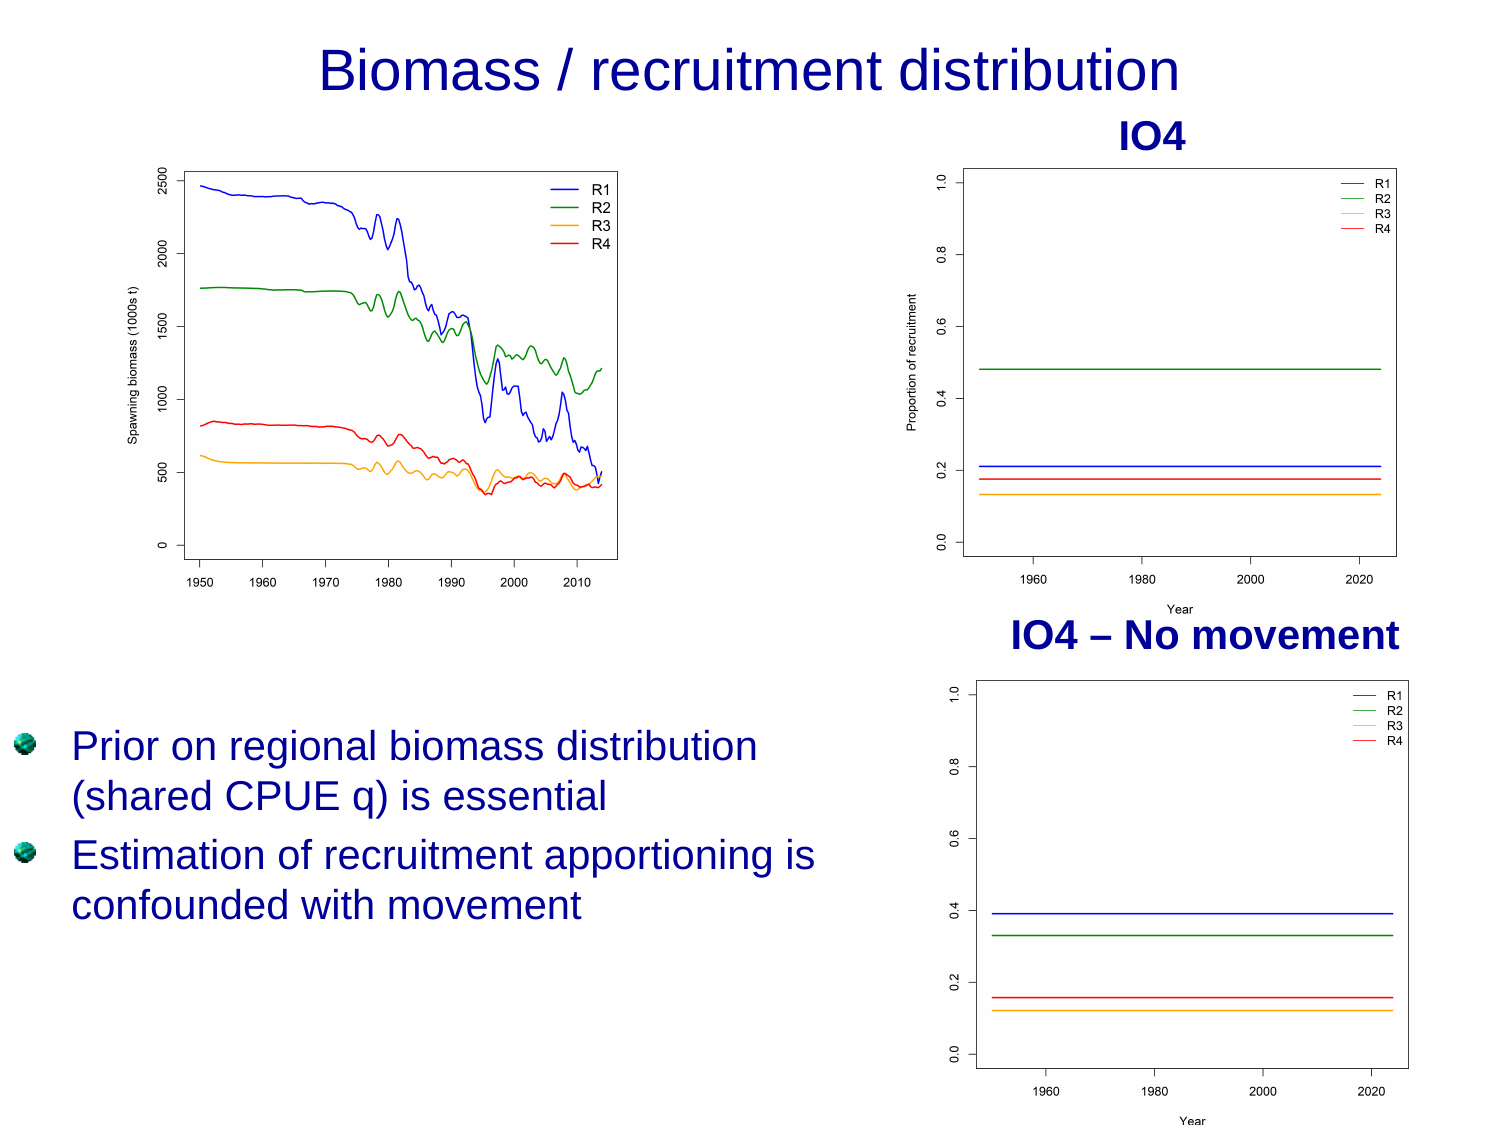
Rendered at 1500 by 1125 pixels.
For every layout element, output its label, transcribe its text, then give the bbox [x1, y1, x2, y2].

text_box Biomass / recruitment distribution [43, 0, 1457, 161]
text_box Prior on regional biomass distribution (shared CPUE q) is essential Estimation of recruitment apportioning is confounded with movement [0, 711, 852, 1120]
text_box IO4 [864, 83, 1440, 184]
picture [902, 155, 1428, 633]
picture [14, 733, 36, 755]
picture [14, 842, 36, 863]
picture [937, 666, 1440, 1125]
picture [122, 155, 649, 603]
text_box IO4 – No movement [878, 585, 1500, 681]
